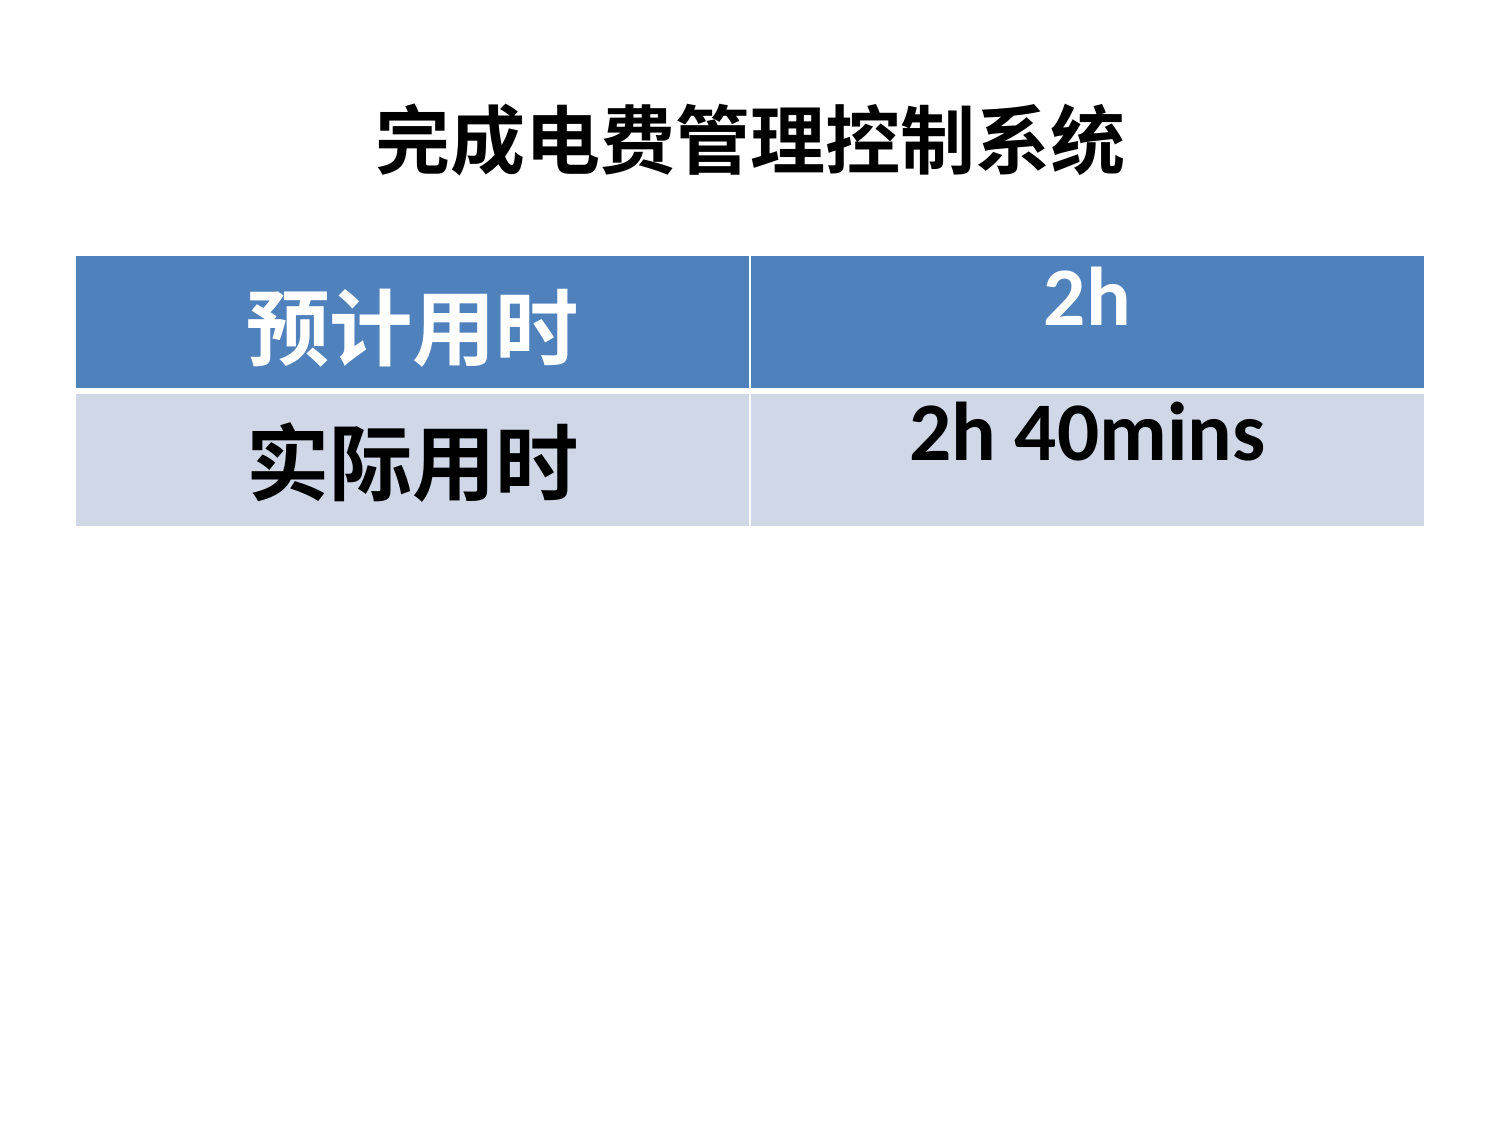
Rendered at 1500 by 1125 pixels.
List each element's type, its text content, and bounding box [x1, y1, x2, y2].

table_cell 2h 40mins [751, 394, 1424, 526]
table_header 预计用时 [76, 256, 749, 388]
table_cell 实际用时 [76, 394, 749, 526]
title 完成电费管理控制系统 [75, 45, 1425, 233]
table_header 2h [751, 256, 1424, 388]
